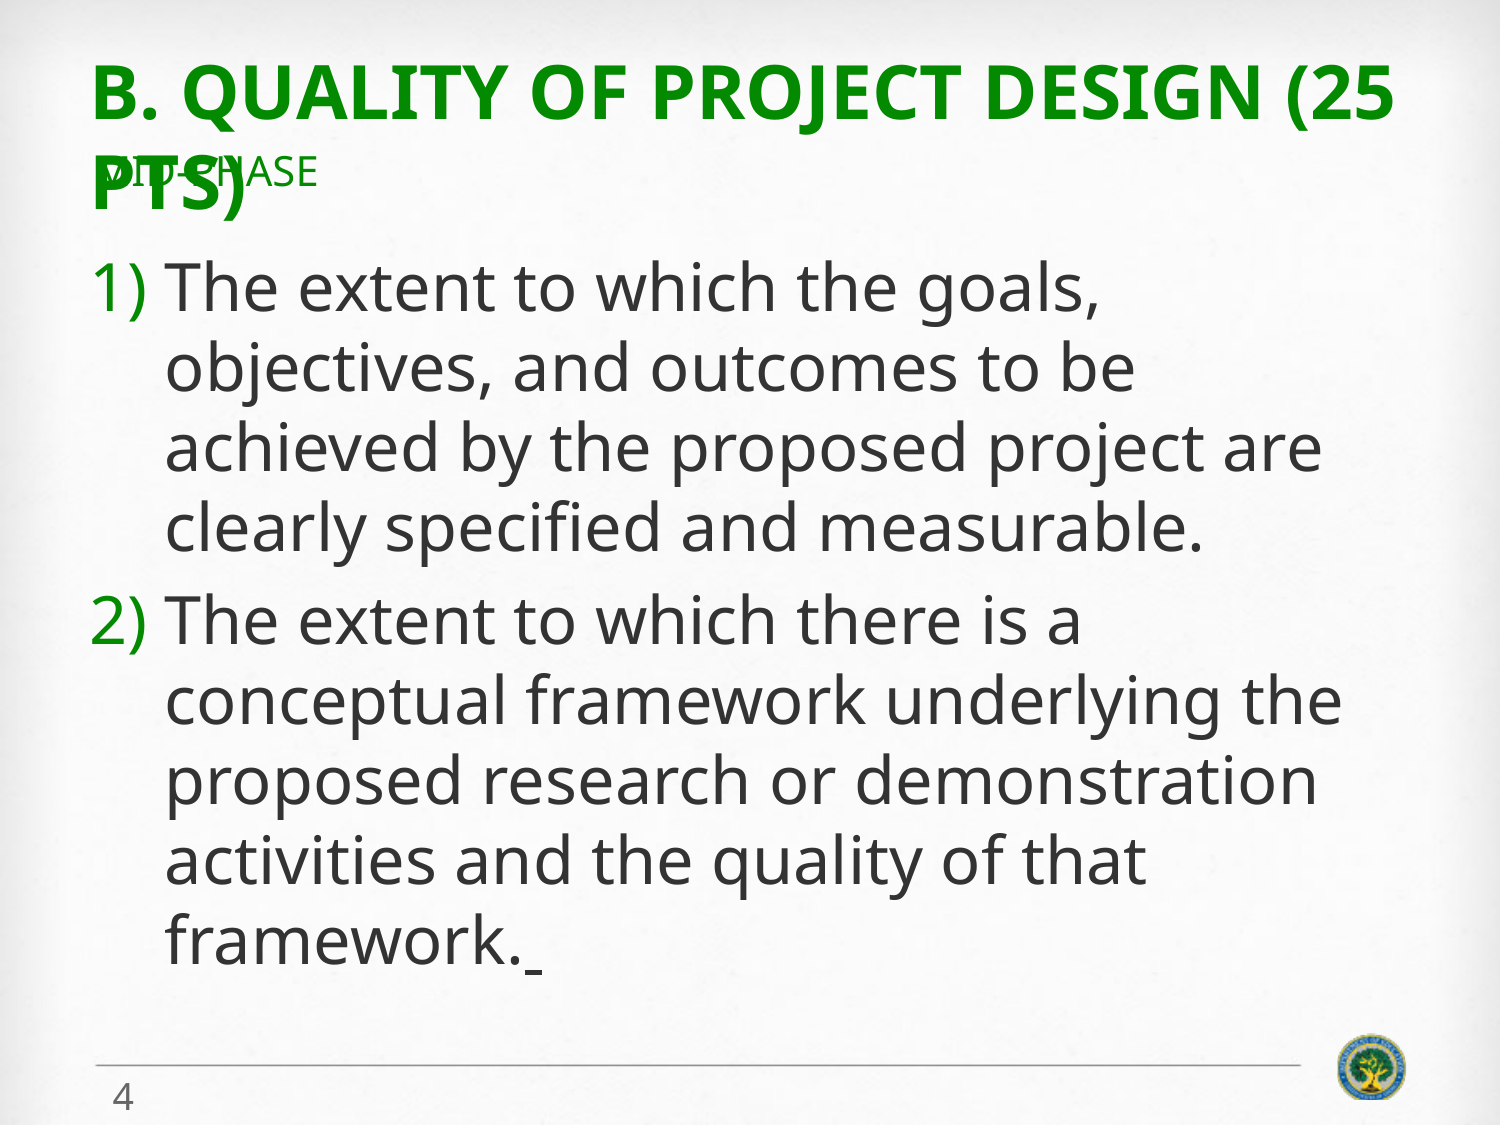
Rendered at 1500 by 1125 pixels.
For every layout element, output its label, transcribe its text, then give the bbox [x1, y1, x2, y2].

slide_number 4 [112, 1065, 200, 1125]
list Mid-phase [75, 137, 1425, 220]
list The extent to which the goals, objectives, and outcomes to be achieved by the proposed project are clearly specified and measurable. The extent to which there is a conceptual framework underlying the proposed research or demonstration activities and the quality of that framework. [75, 237, 1425, 968]
title B. Quality of Project Design (25 pts) [75, 37, 1425, 130]
picture [0, 0, 1500, 1125]
